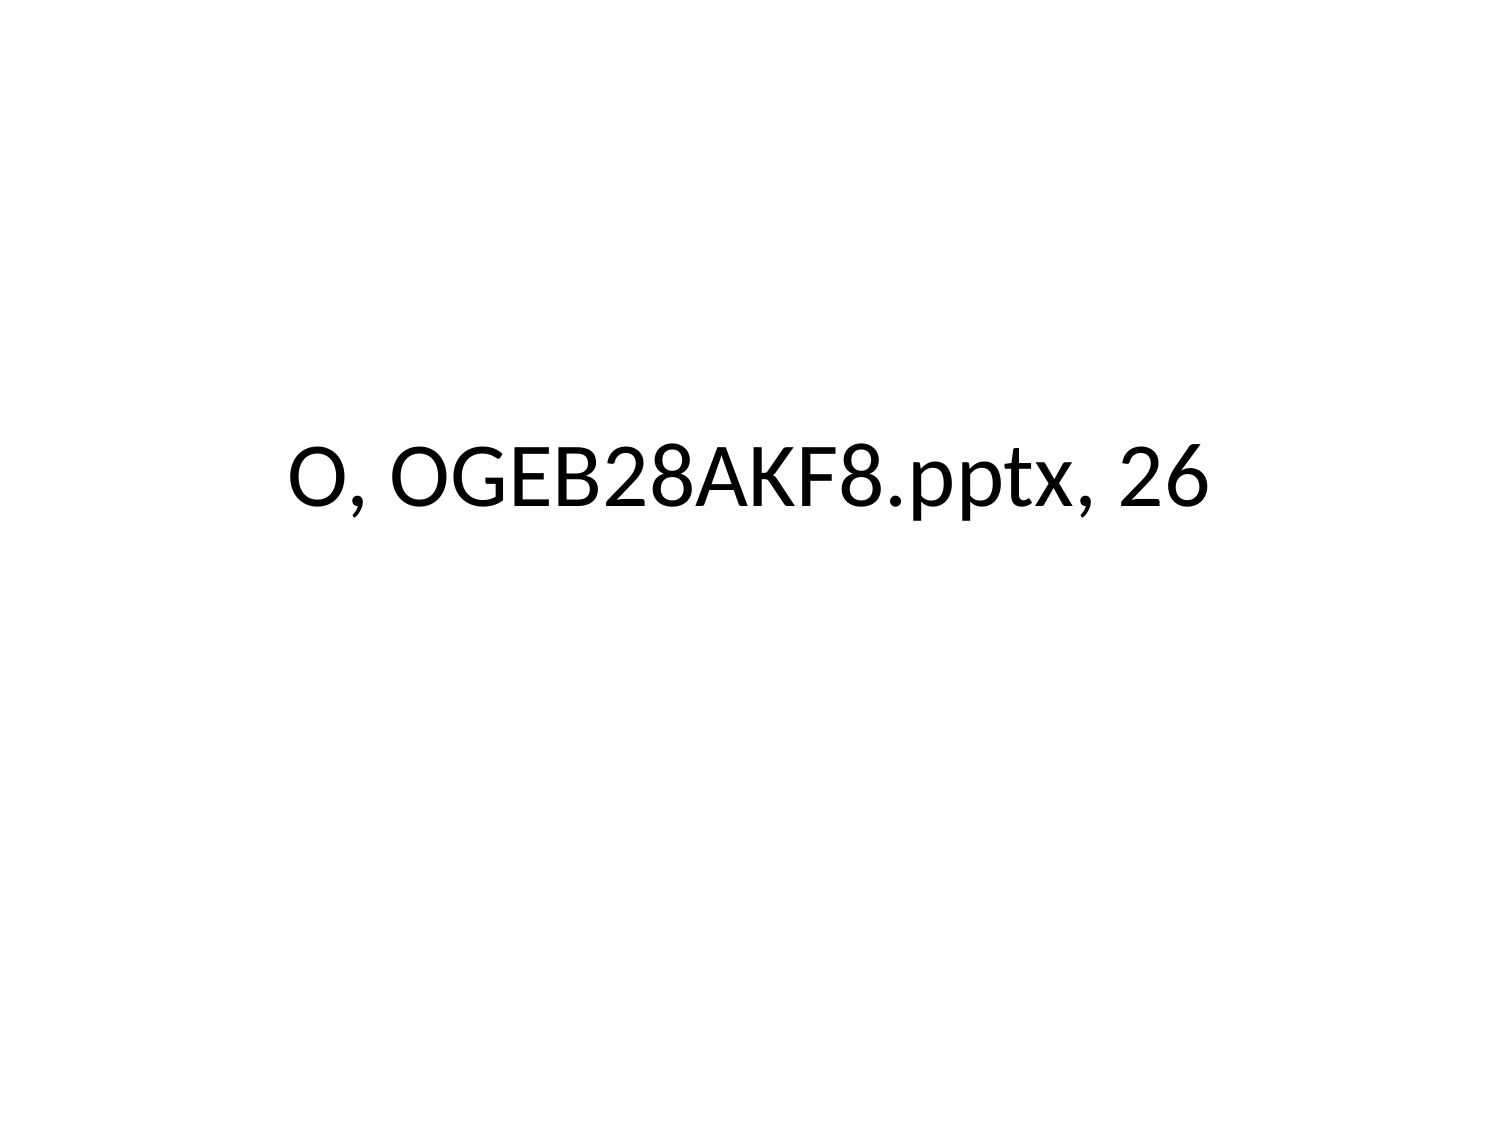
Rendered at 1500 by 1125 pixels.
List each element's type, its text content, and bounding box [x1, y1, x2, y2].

title O, OGEB28AKF8.pptx, 26 [112, 349, 1388, 591]
